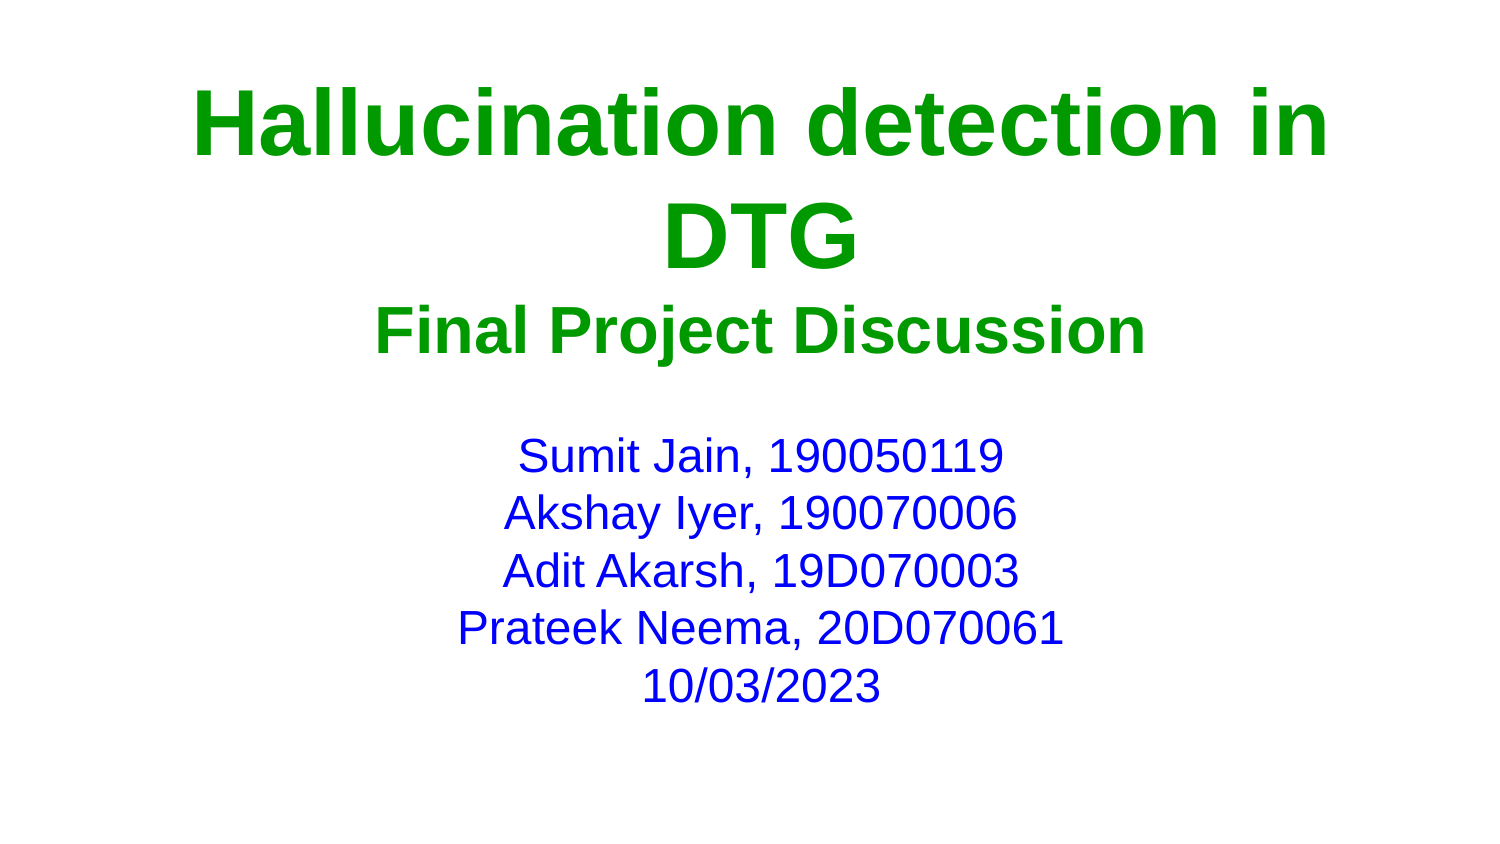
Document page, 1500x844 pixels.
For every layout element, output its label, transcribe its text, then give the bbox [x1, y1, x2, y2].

text_box Hallucination detection in DTG Final Project Discussion Sumit Jain, 190050119 Akshay Iyer, 190070006 Adit Akarsh, 19D070003 Prateek Neema, 20D070061 10/03/2023 [89, 56, 1434, 718]
